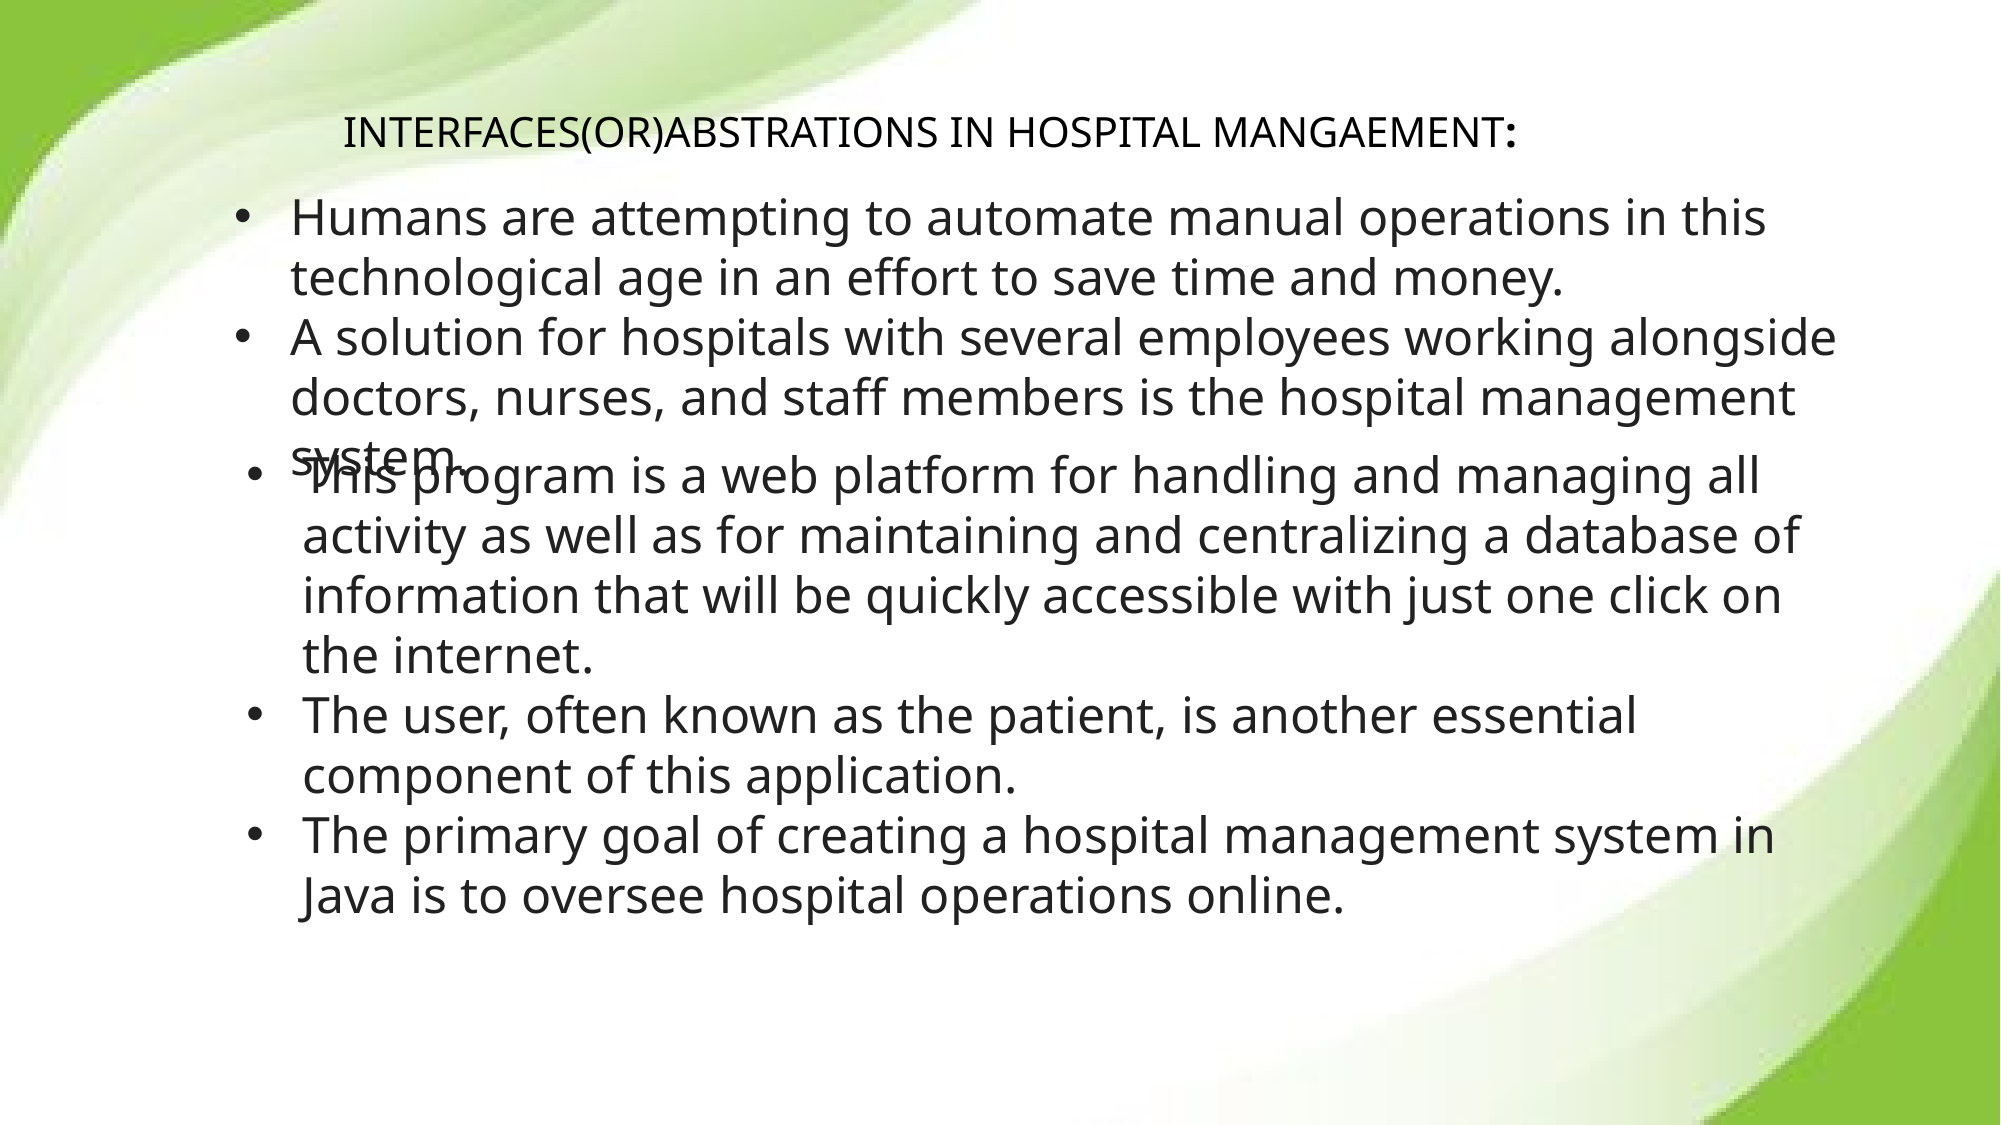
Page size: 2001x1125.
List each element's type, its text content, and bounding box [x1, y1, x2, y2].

text_box This program is a web platform for handling and managing all activity as well as for maintaining and centralizing a database of information that will be quickly accessible with just one click on the internet. The user, often known as the patient, is another essential component of this application. The primary goal of creating a hospital management system in Java is to oversee hospital operations online. [231, 435, 1823, 976]
picture [0, 0, 2001, 1125]
text_box Humans are attempting to automate manual operations in this technological age in an effort to save time and money. A solution for hospitals with several employees working alongside doctors, nurses, and staff members is the hospital management system. [219, 178, 1878, 494]
text_box INTERFACES(OR)ABSTRATIONS IN HOSPITAL MANGAEMENT: [328, 97, 1723, 163]
